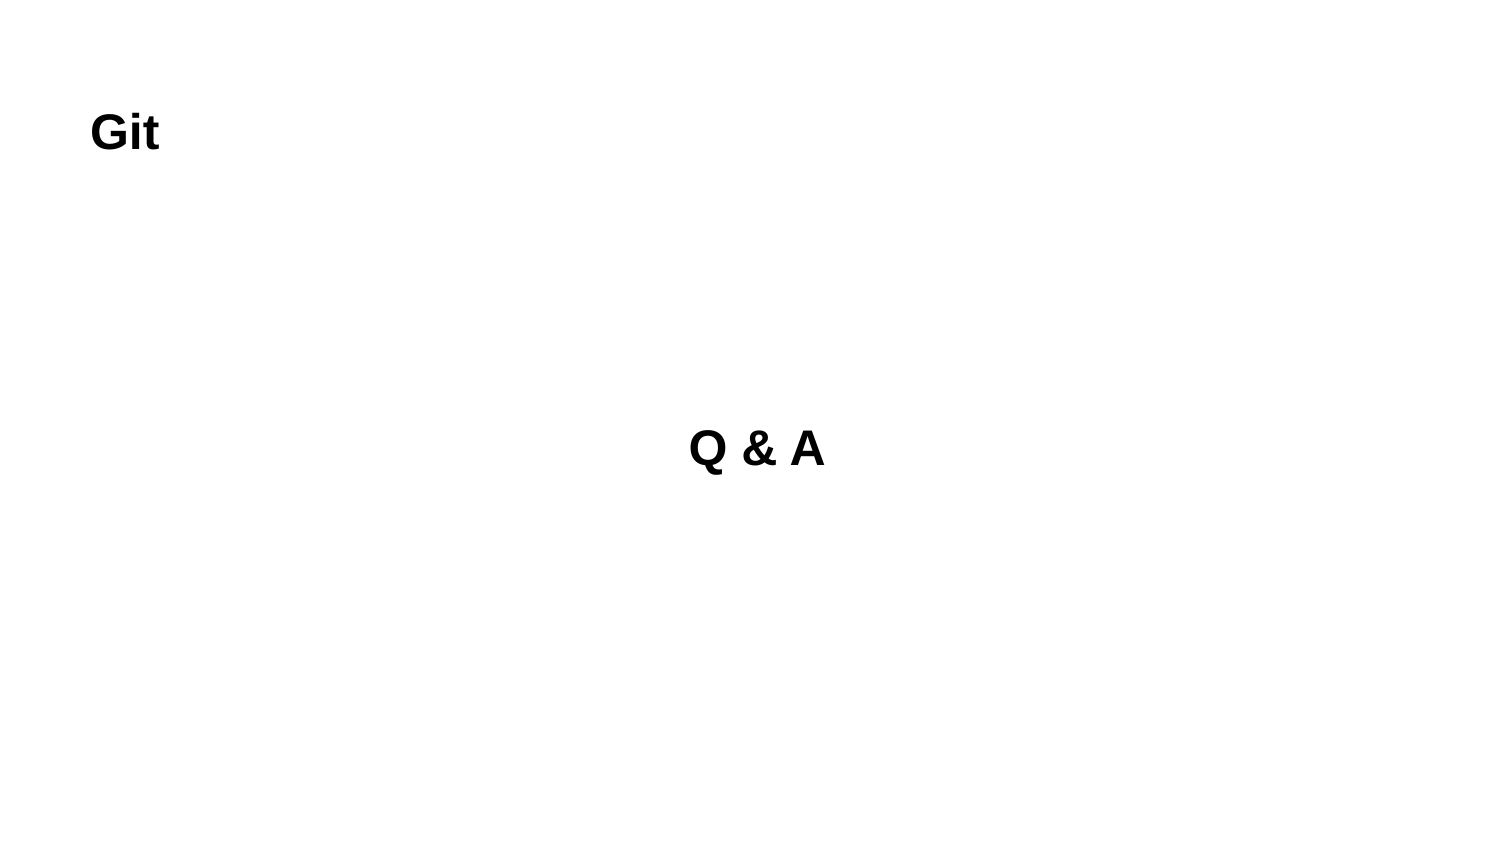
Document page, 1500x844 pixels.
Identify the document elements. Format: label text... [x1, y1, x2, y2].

list Q & A [75, 196, 1425, 695]
title Git [75, 33, 1425, 175]
